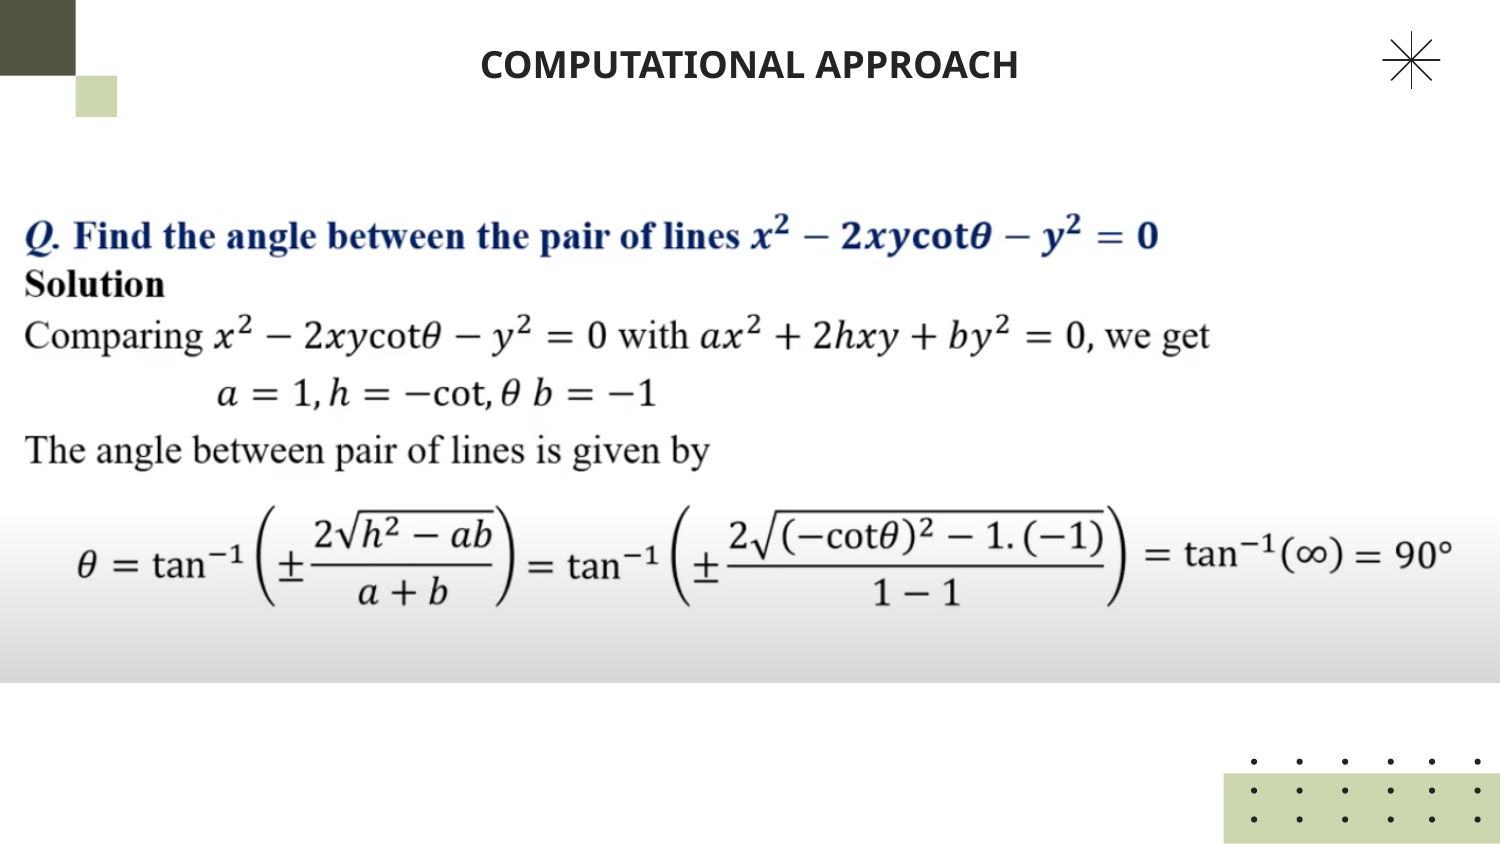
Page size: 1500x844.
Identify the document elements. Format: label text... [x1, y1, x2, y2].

title COMPUTATIONAL APPROACH [118, 26, 1382, 121]
picture [0, 210, 1500, 684]
